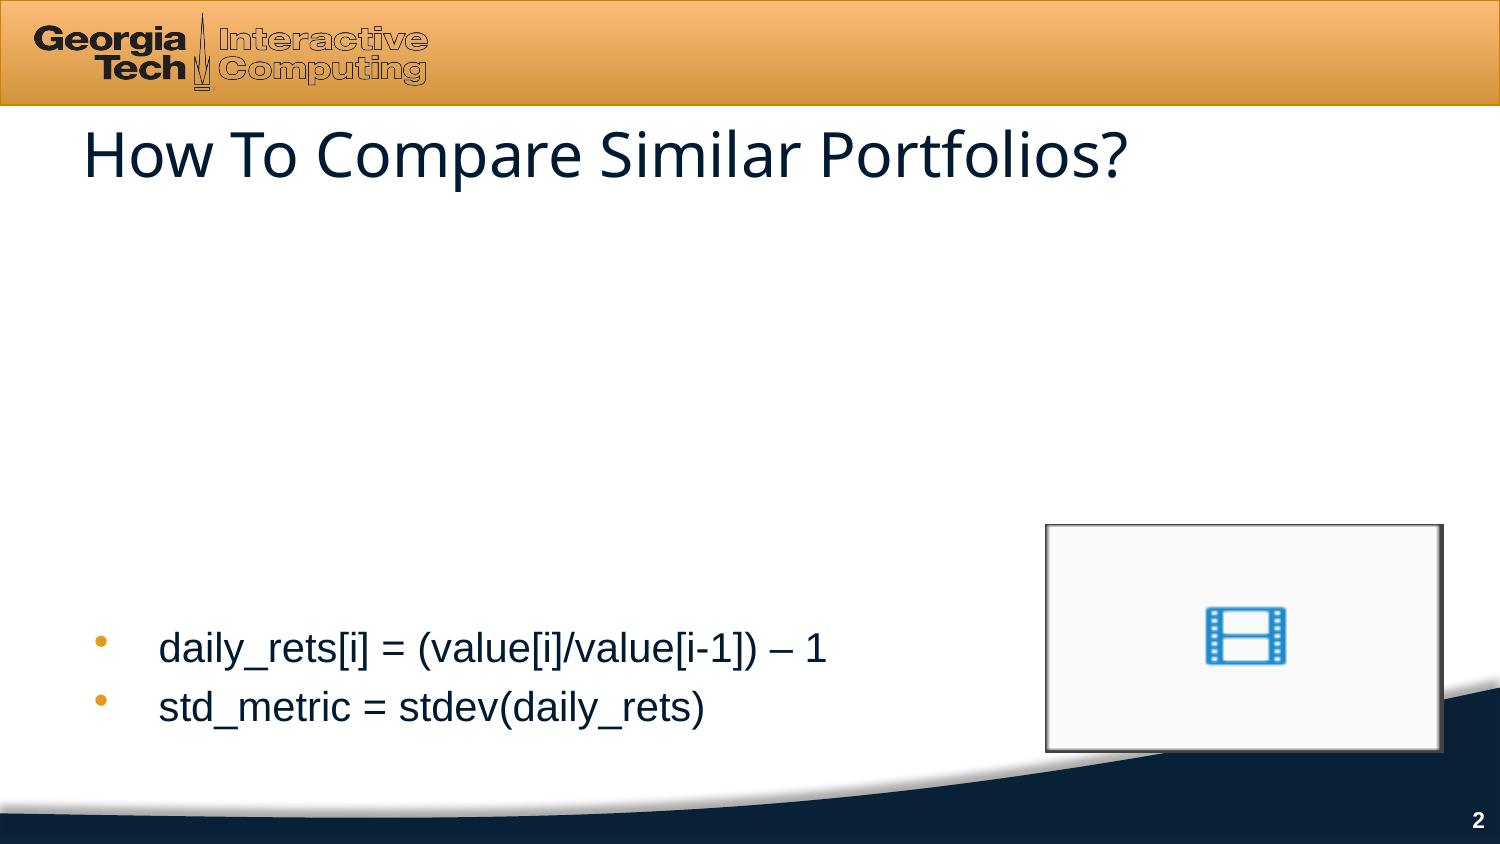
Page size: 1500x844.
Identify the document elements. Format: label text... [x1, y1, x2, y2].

list daily_rets[i] = (value[i]/value[i-1]) – 1 std_metric = stdev(daily_rets) [75, 263, 1445, 754]
title How To Compare Similar Portfolios? [75, 82, 1445, 223]
picture [34, 13, 428, 91]
slide_number 2 [1374, 798, 1500, 829]
